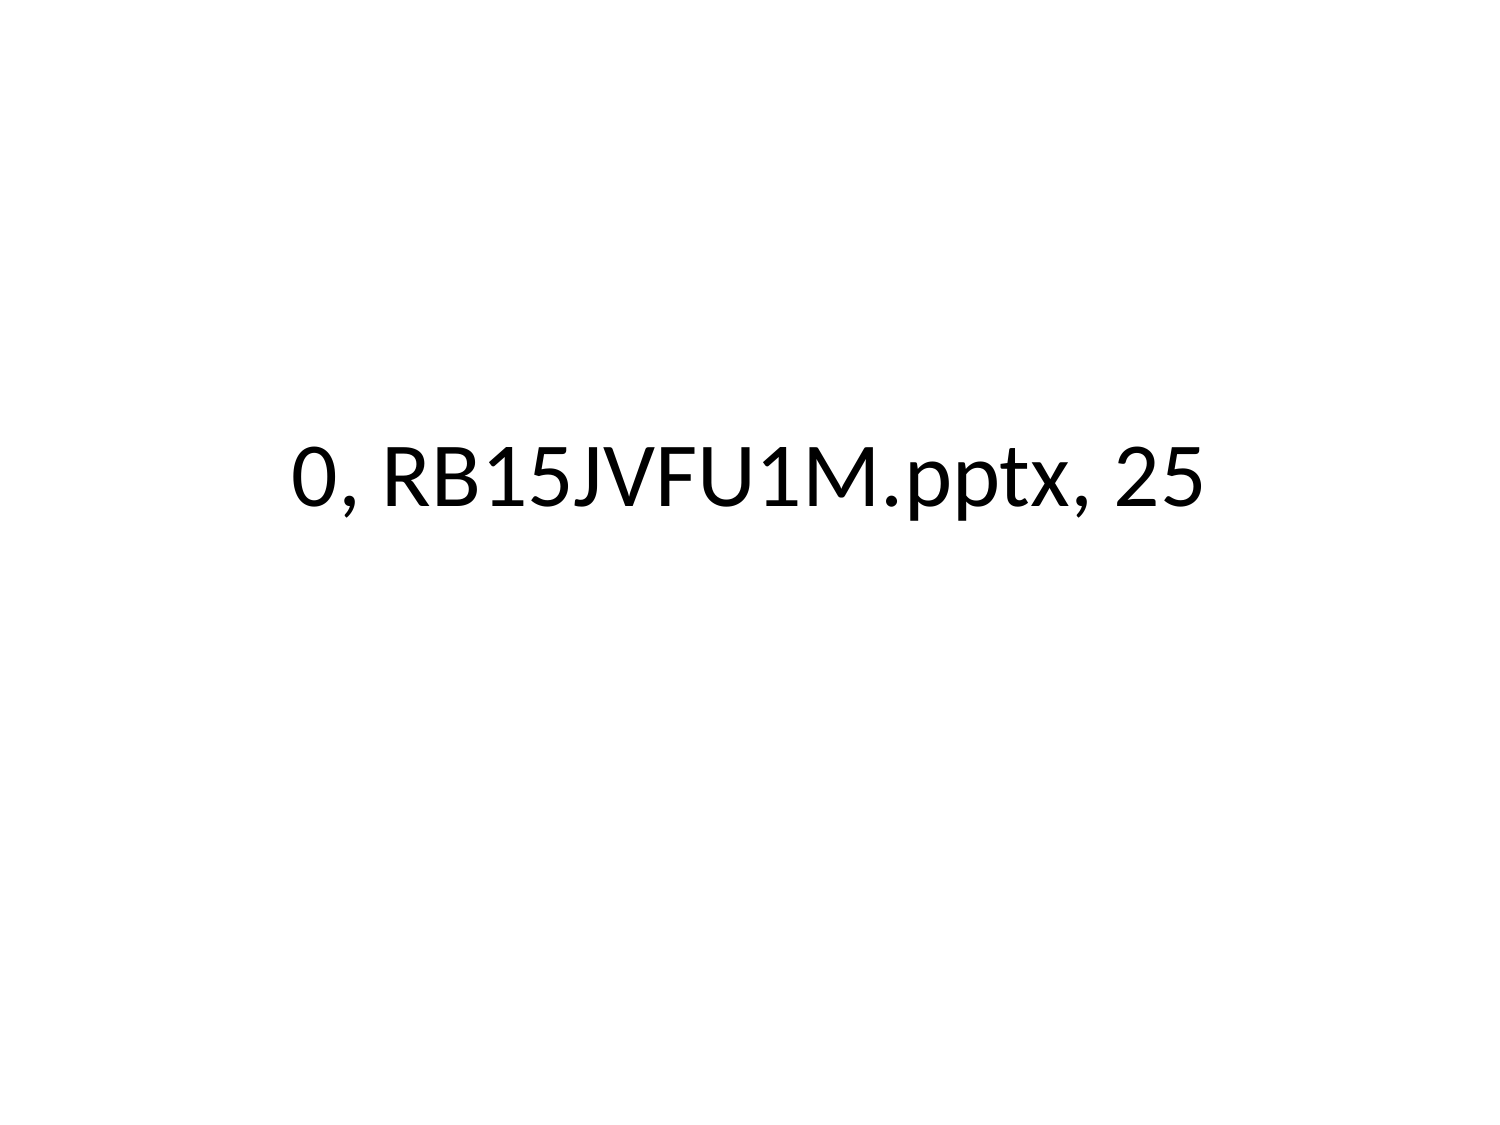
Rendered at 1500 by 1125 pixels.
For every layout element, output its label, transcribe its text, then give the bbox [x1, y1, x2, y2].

title 0, RB15JVFU1M.pptx, 25 [112, 349, 1388, 591]
